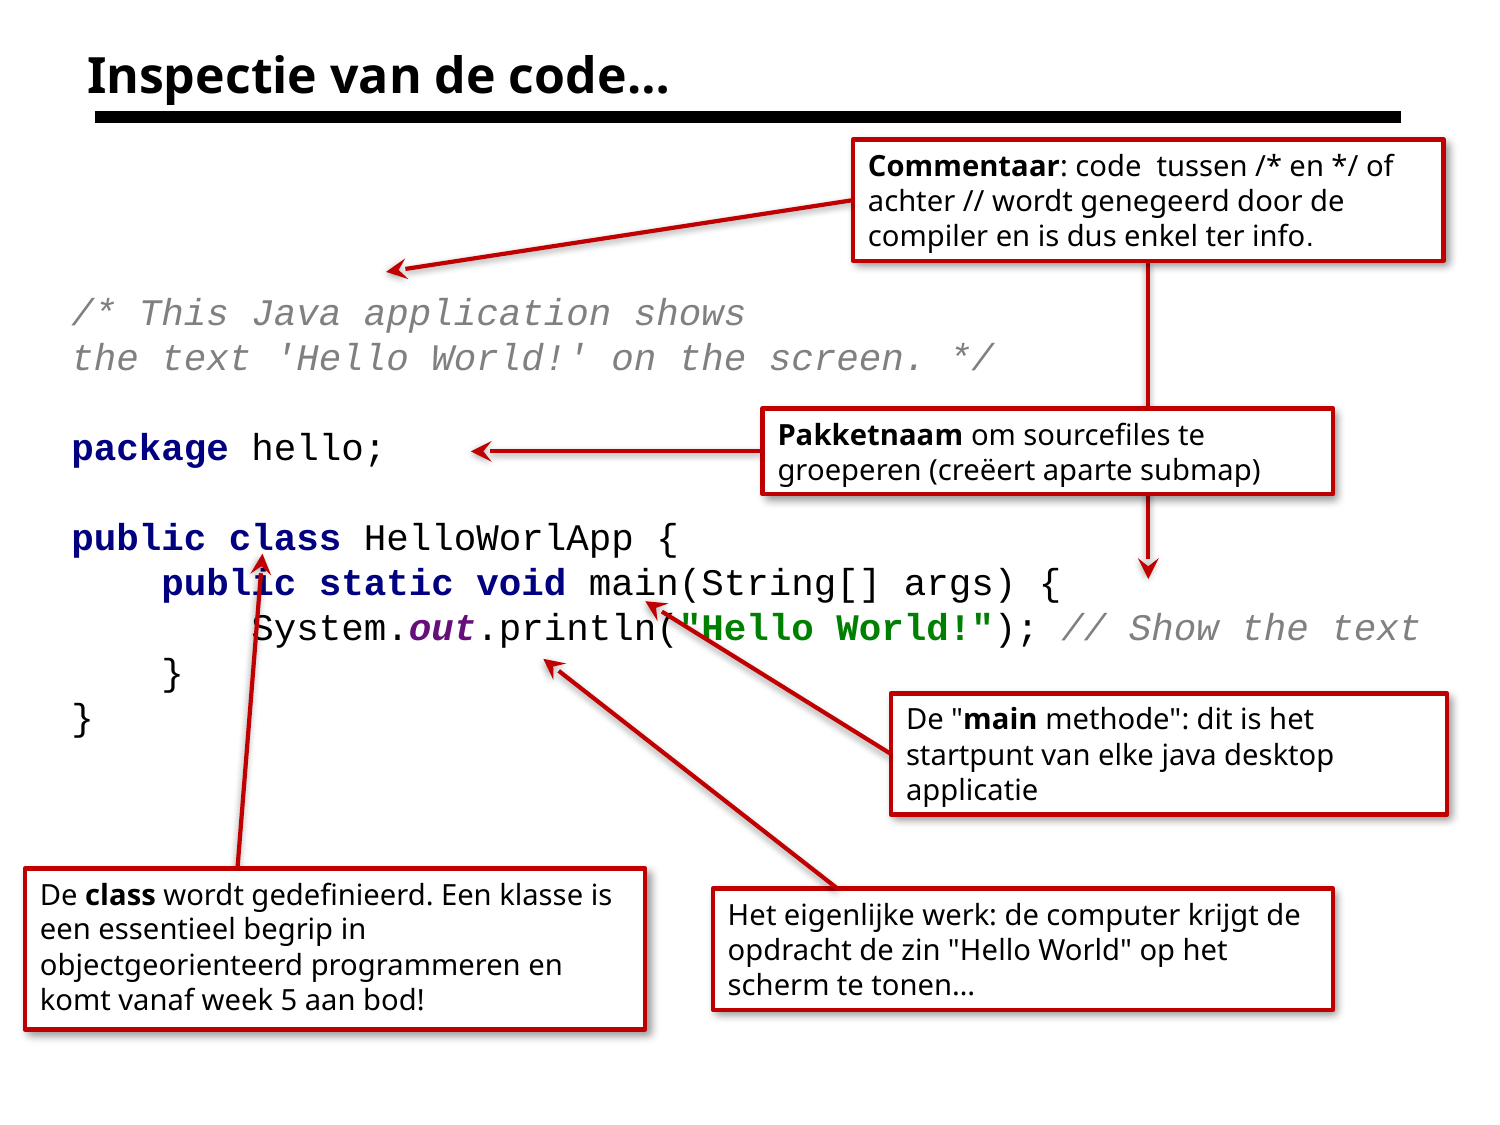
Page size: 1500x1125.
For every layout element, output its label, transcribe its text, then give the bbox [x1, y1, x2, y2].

text_box De class wordt gedefinieerd. Een klasse is een essentieel begrip in objectgeorienteerd programmeren en komt vanaf week 5 aan bod! [24, 868, 646, 1030]
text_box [543, 658, 838, 889]
text_box De "main methode": dit is het startpunt van elke java desktop applicatie [890, 693, 1448, 815]
text_box Pakketnaam om sourcefiles te groeperen (creëert aparte submap) [1152, 408, 1334, 495]
title Inspectie van de code… [72, 36, 1354, 158]
text_box Het eigenlijke werk: de computer krijgt de opdracht de zin "Hello World" op het scherm te tonen… [712, 888, 1333, 1010]
text_box Commentaar: code tussen /* en */ of achter // wordt genegeerd door de compiler en is dus enkel ter info. [852, 139, 1444, 261]
text_box Pakketnaam om sourcefiles te groeperen (creëert aparte submap) [762, 408, 1143, 495]
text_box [237, 553, 263, 869]
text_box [385, 199, 854, 273]
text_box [645, 600, 892, 755]
text_box /* This Java application shows the text 'Hello World!' on the screen. */ package hello; public class HelloWorlApp { public static void main(String[] args) { System.out.println("Hello World!"); // Show the text } } [56, 278, 1444, 748]
